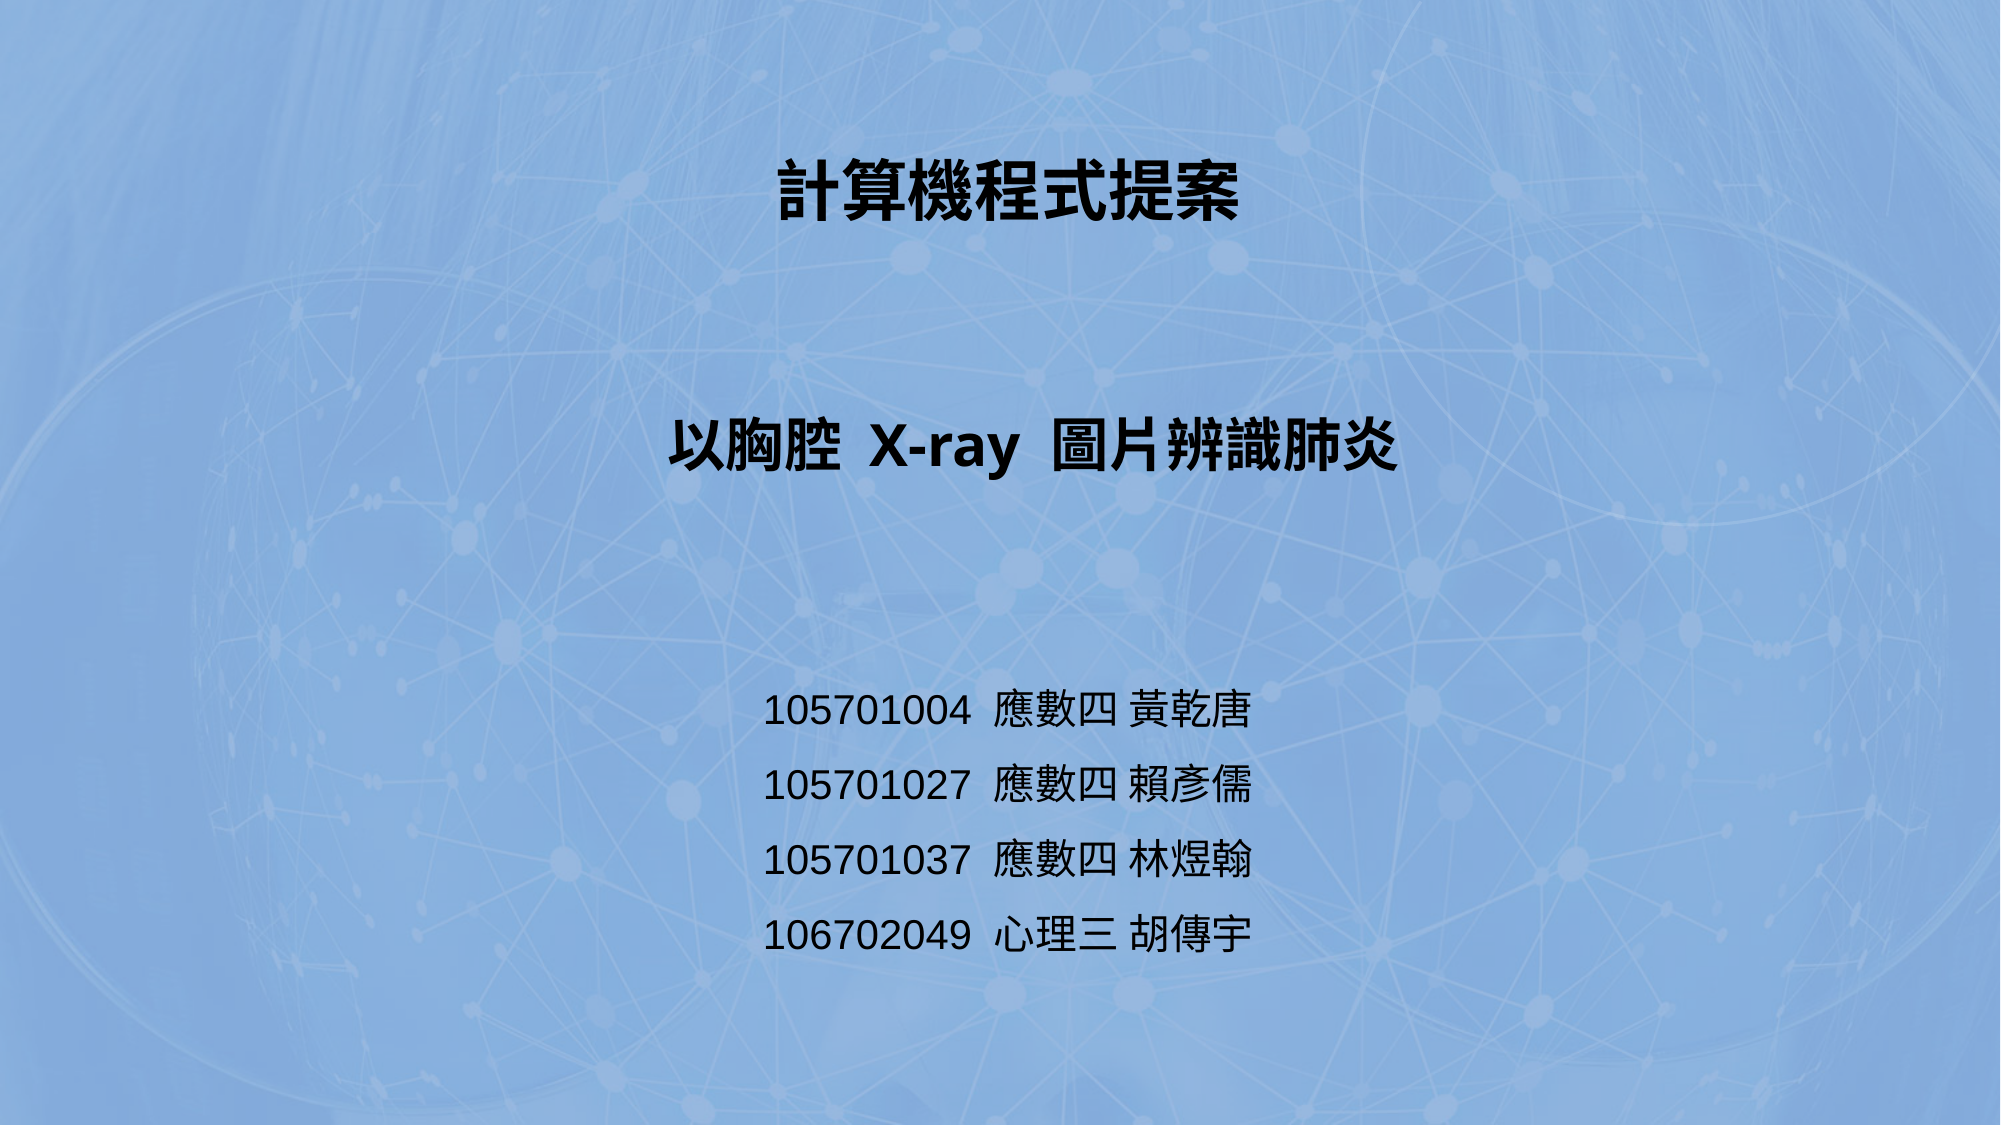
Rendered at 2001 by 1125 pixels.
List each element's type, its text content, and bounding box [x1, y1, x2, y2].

text_box 計算機程式提案 [759, 141, 1257, 237]
text_box 以胸腔 X-ray 圖片辨識肺炎 [652, 401, 1415, 486]
text_box 105701004 應數四 黃乾唐 105701027 應數四 賴彥儒 105701037 應數四 林煜翰 106702049 心理三 胡傳宇 [748, 650, 1269, 1041]
